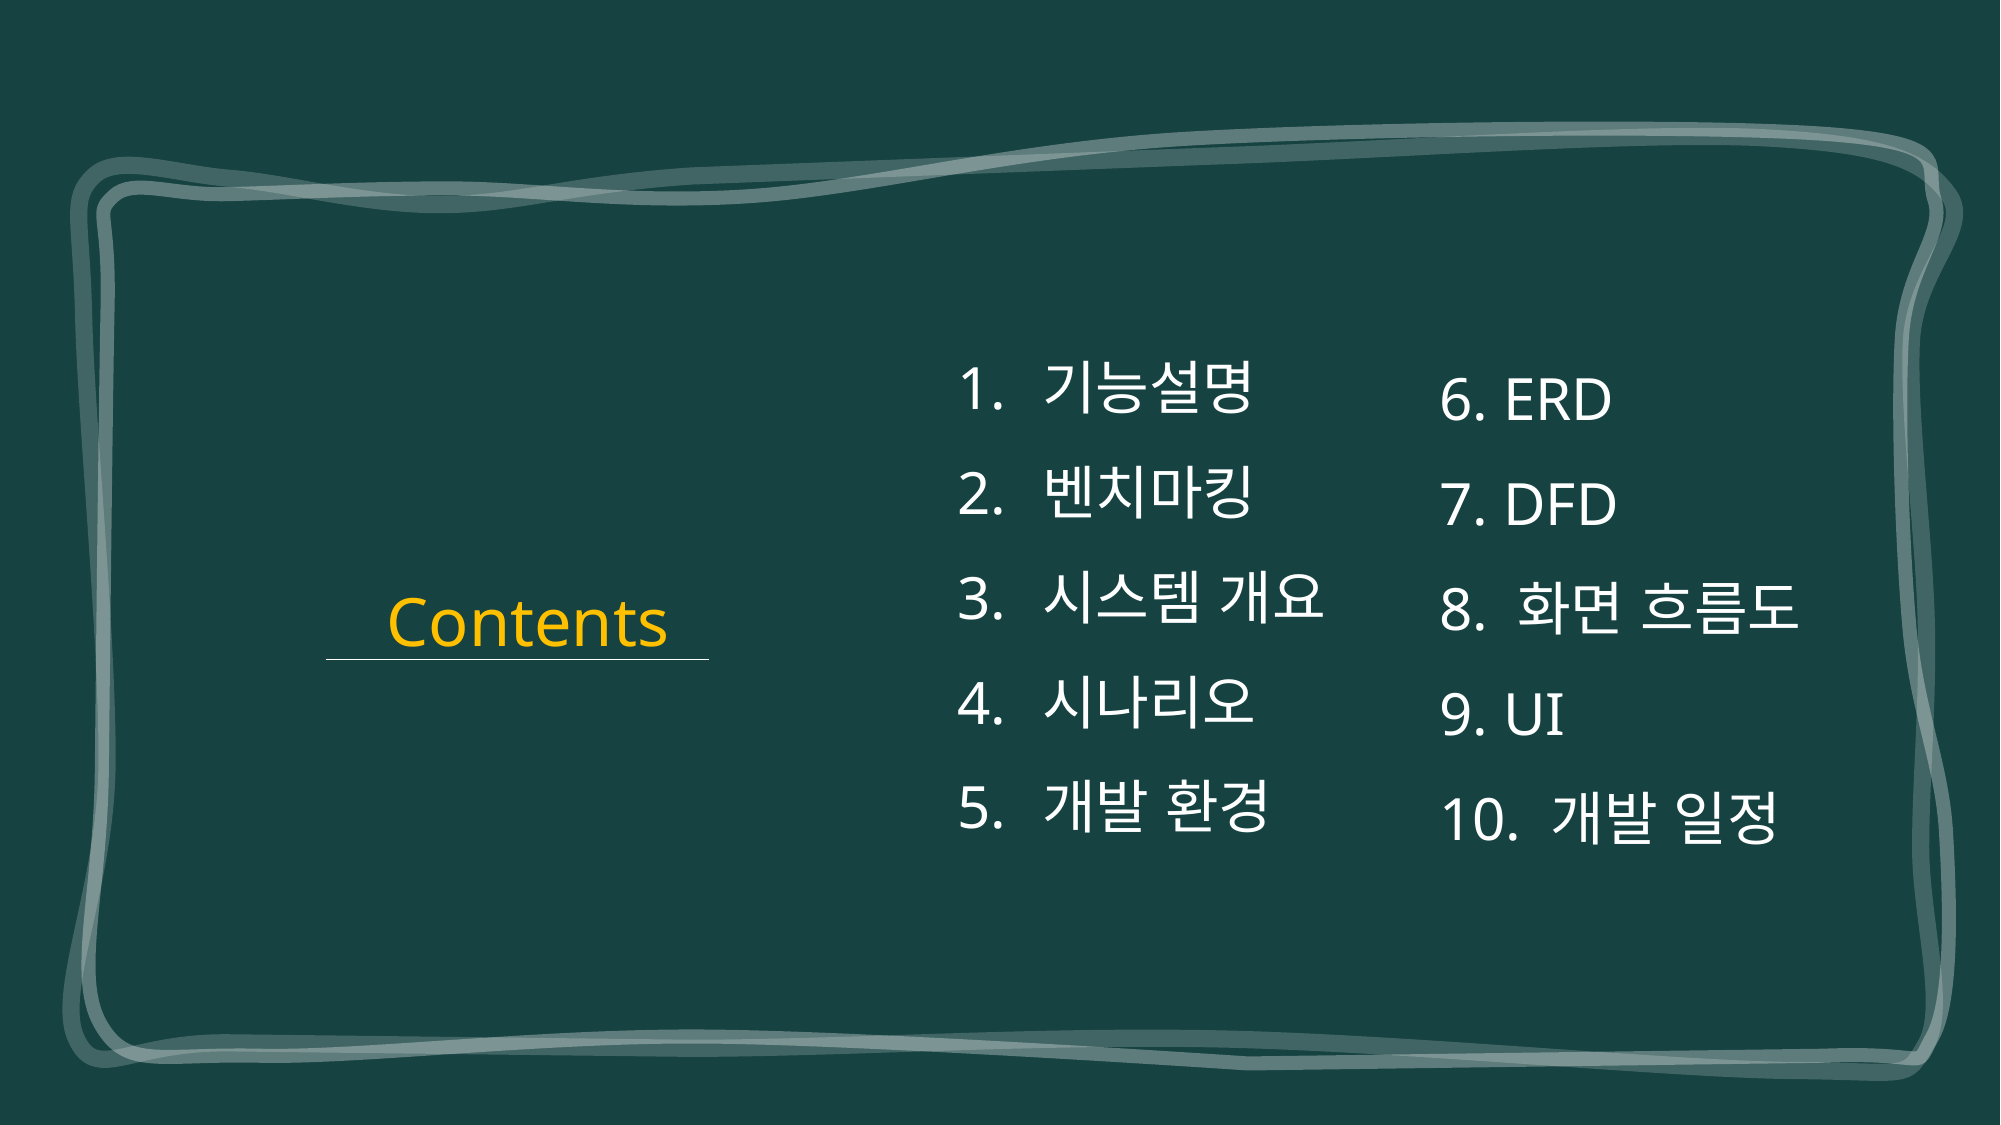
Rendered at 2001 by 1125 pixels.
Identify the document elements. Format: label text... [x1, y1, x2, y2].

text_box [917, 1040, 1576, 1065]
text_box [1919, 722, 1950, 1059]
text_box [967, 127, 1933, 175]
text_box Contents [371, 532, 748, 668]
text_box [137, 1044, 467, 1058]
text_box 기능설명 벤치마킹 시스템 개요 시나리오 개발 환경 [943, 308, 1387, 953]
text_box 6. ERD 7. DFD 8. 화면 흐름도 9. UI 10. 개발 일정 [1424, 319, 1868, 860]
text_box [96, 656, 106, 856]
text_box [318, 187, 550, 203]
text_box [69, 135, 1956, 1074]
